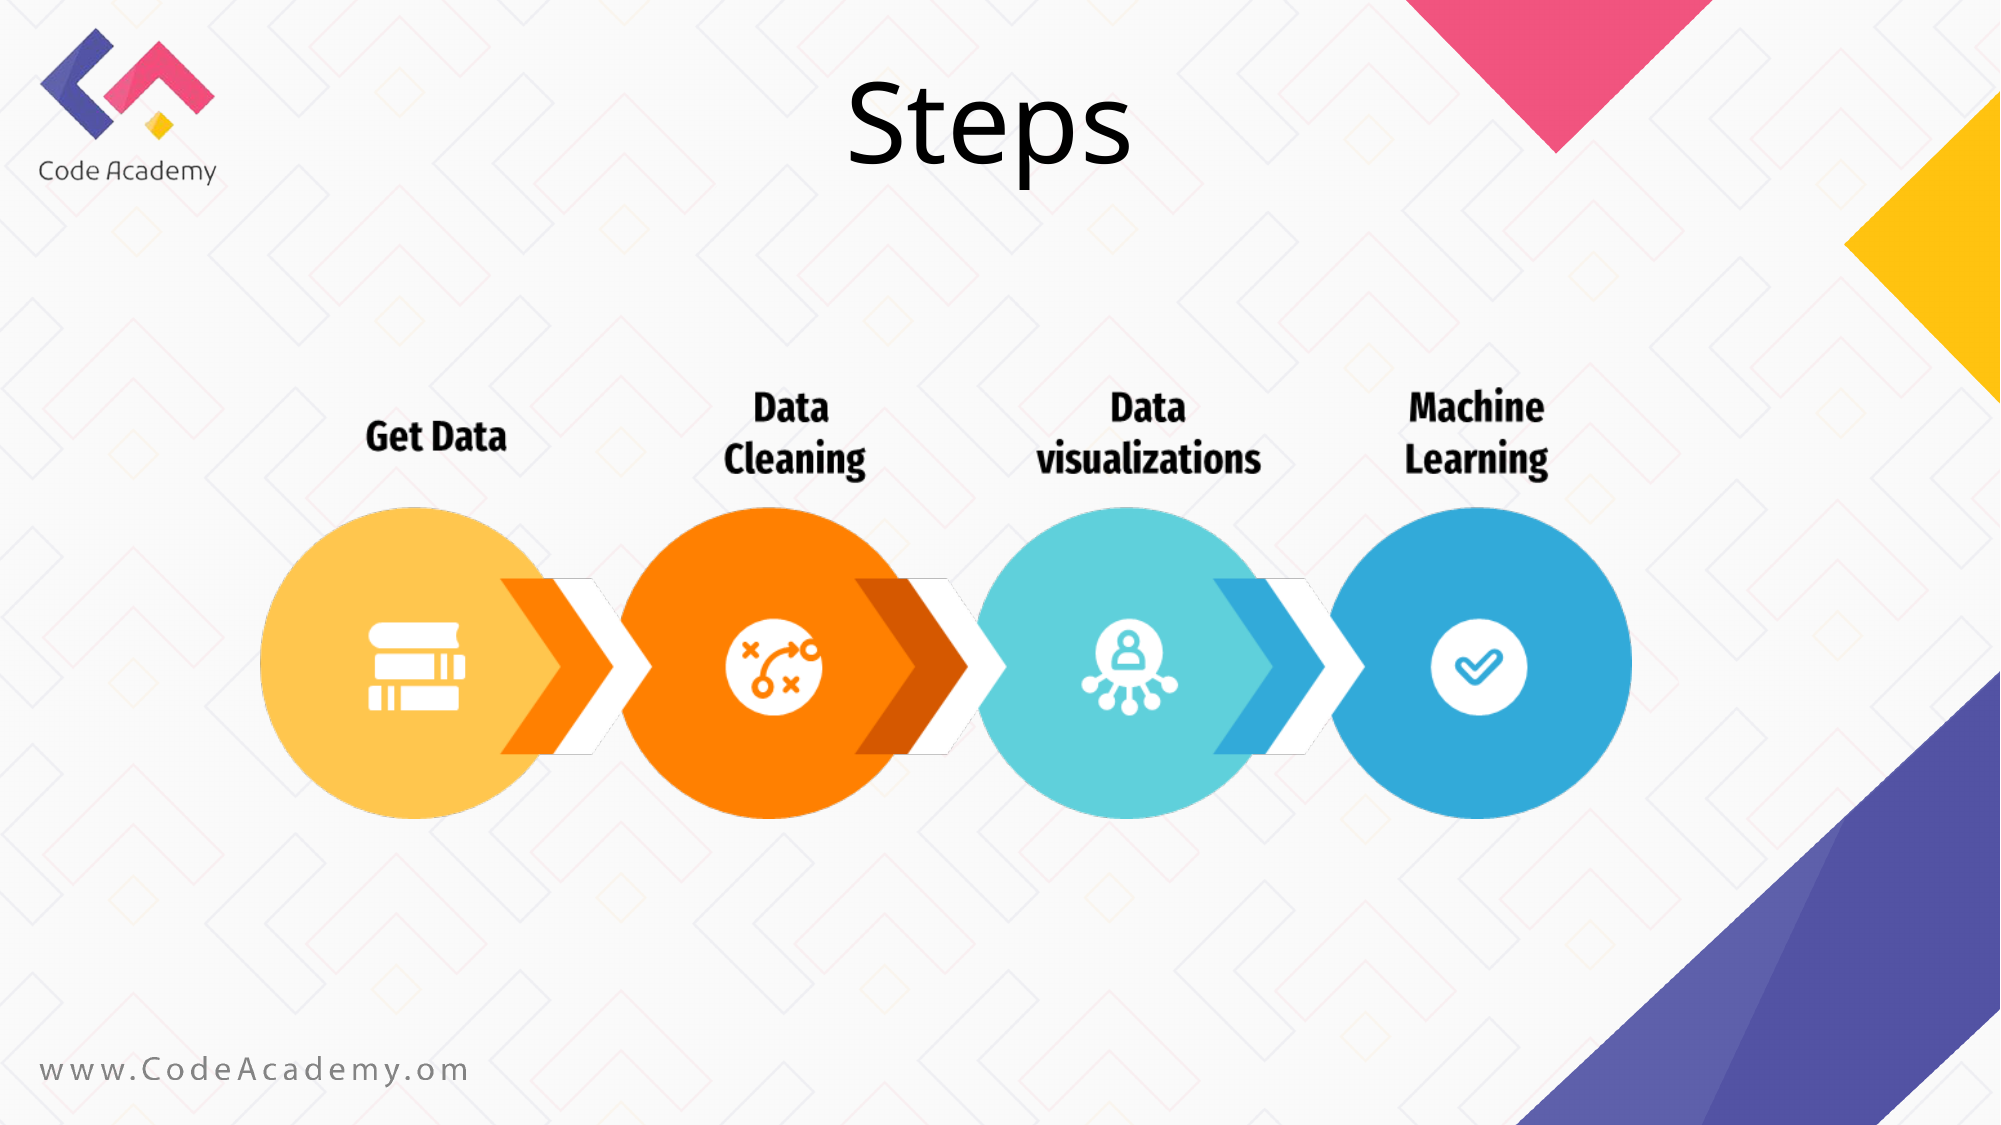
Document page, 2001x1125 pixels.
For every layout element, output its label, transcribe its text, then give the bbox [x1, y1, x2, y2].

text_box Steps [314, 87, 1665, 167]
picture [0, 0, 2000, 1125]
